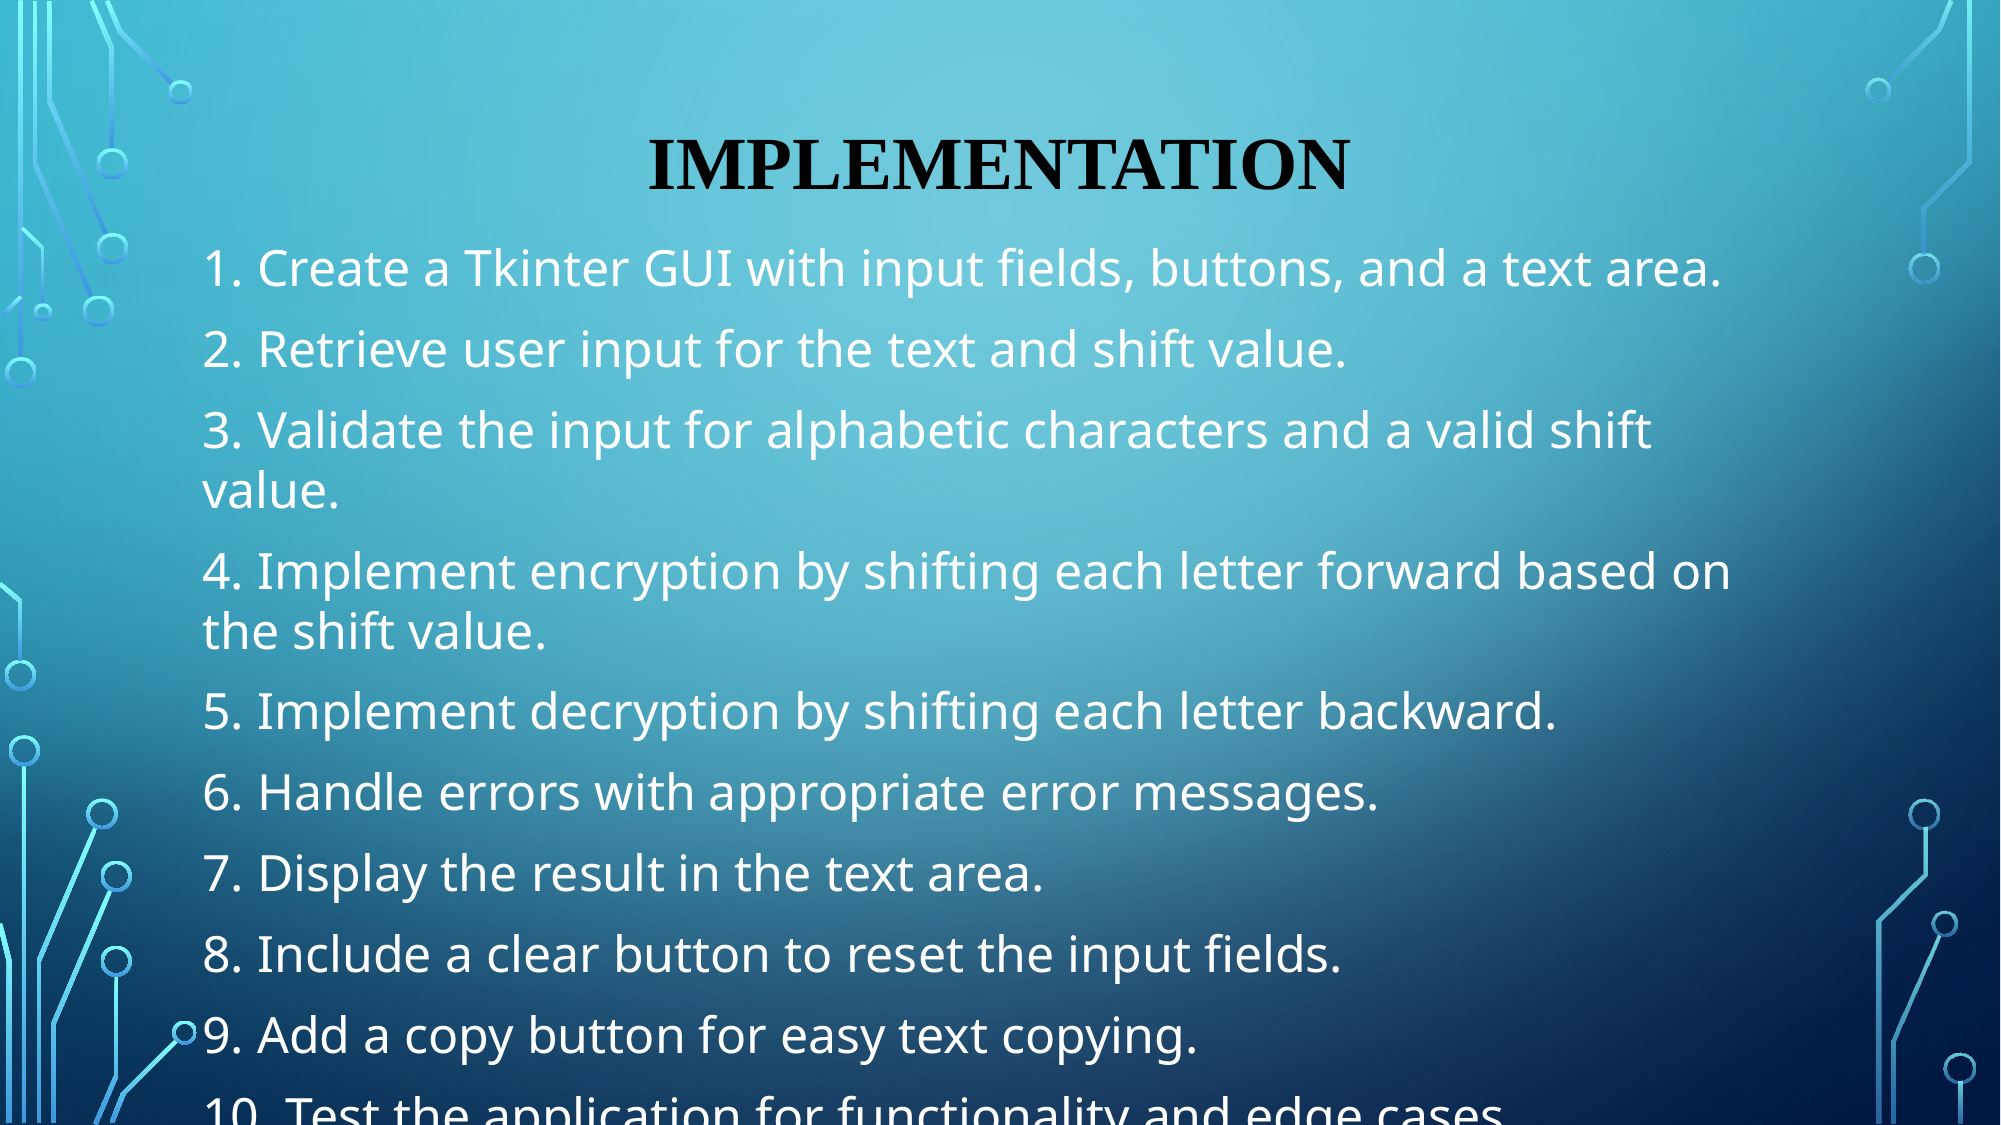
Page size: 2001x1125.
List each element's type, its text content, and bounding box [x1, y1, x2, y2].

list 1. Create a Tkinter GUI with input fields, buttons, and a text area. 2. Retrieve user input for the text and shift value. 3. Validate the input for alphabetic characters and a valid shift value. 4. Implement encryption by shifting each letter forward based on the shift value. 5. Implement decryption by shifting each letter backward. 6. Handle errors with appropriate error messages. 7. Display the result in the text area. 8. Include a clear button to reset the input fields. 9. Add a copy button for easy text copying. 10. Test the application for functionality and edge cases. [187, 229, 1813, 1038]
title Implementation [187, 101, 1813, 229]
